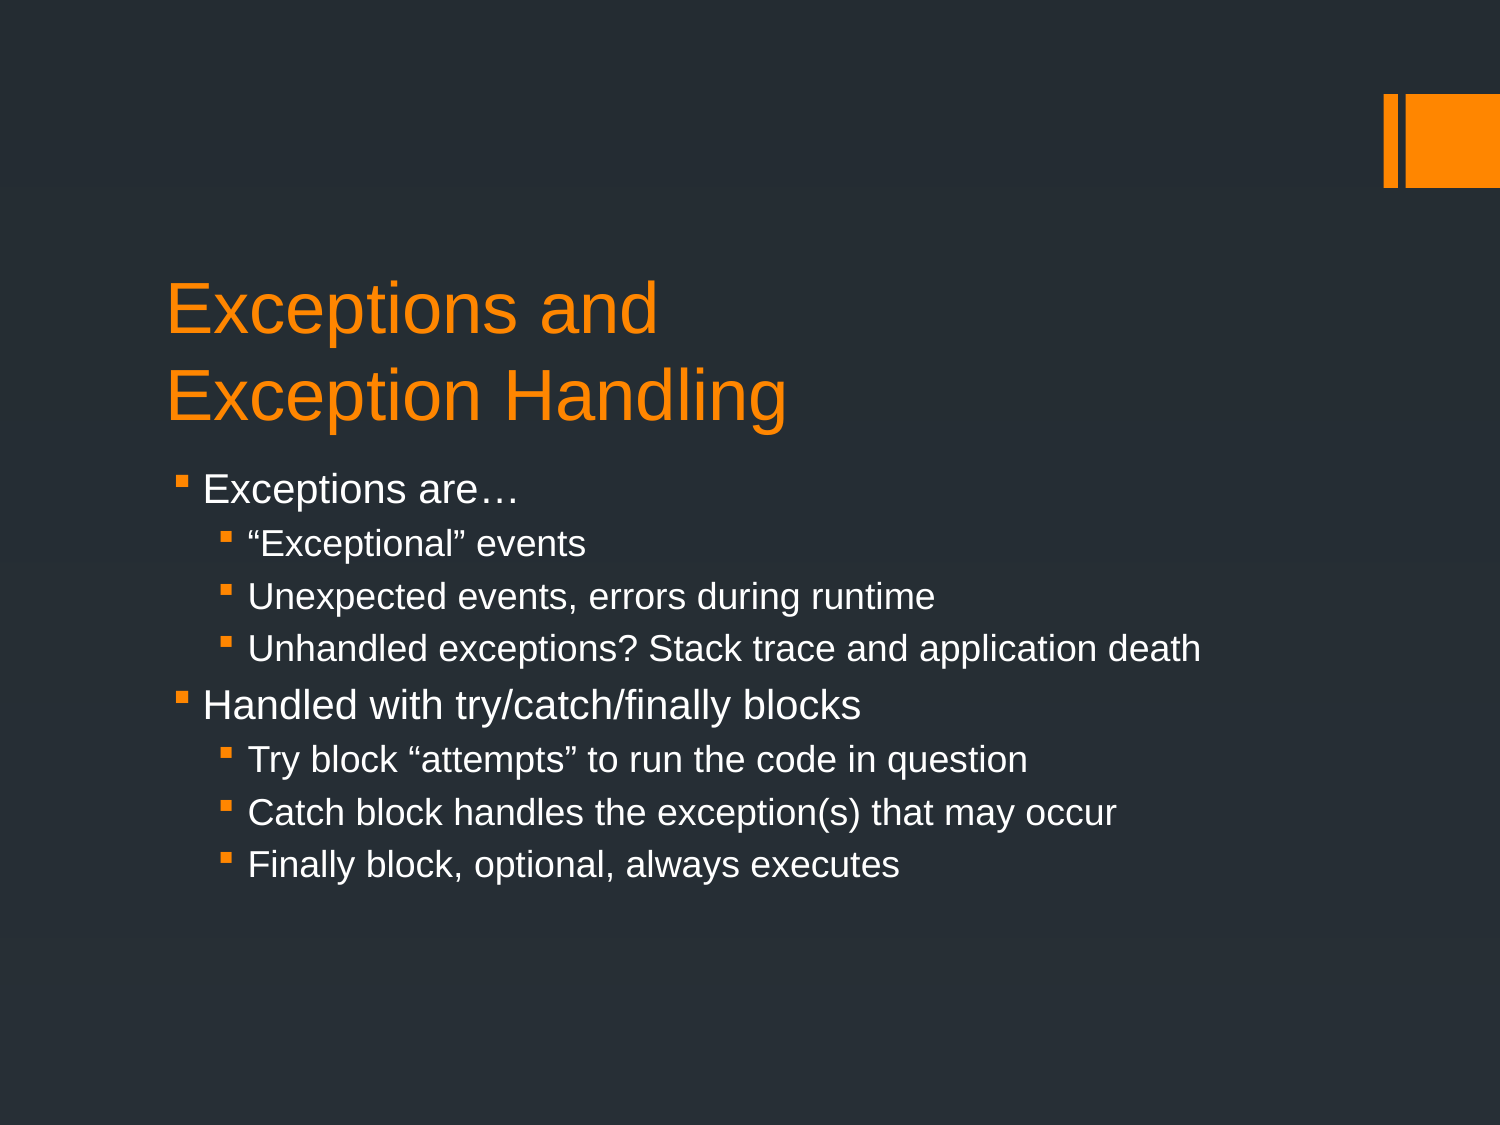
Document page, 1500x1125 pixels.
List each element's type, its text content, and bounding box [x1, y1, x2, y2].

title Exceptions and Exception Handling [150, 253, 1350, 443]
list Exceptions are… “Exceptional” events Unexpected events, errors during runtime Unhandled exceptions? Stack trace and application death Handled with try/catch/finally blocks Try block “attempts” to run the code in question Catch block handles the exception(s) that may occur Finally block, optional, always executes [150, 454, 1350, 1035]
